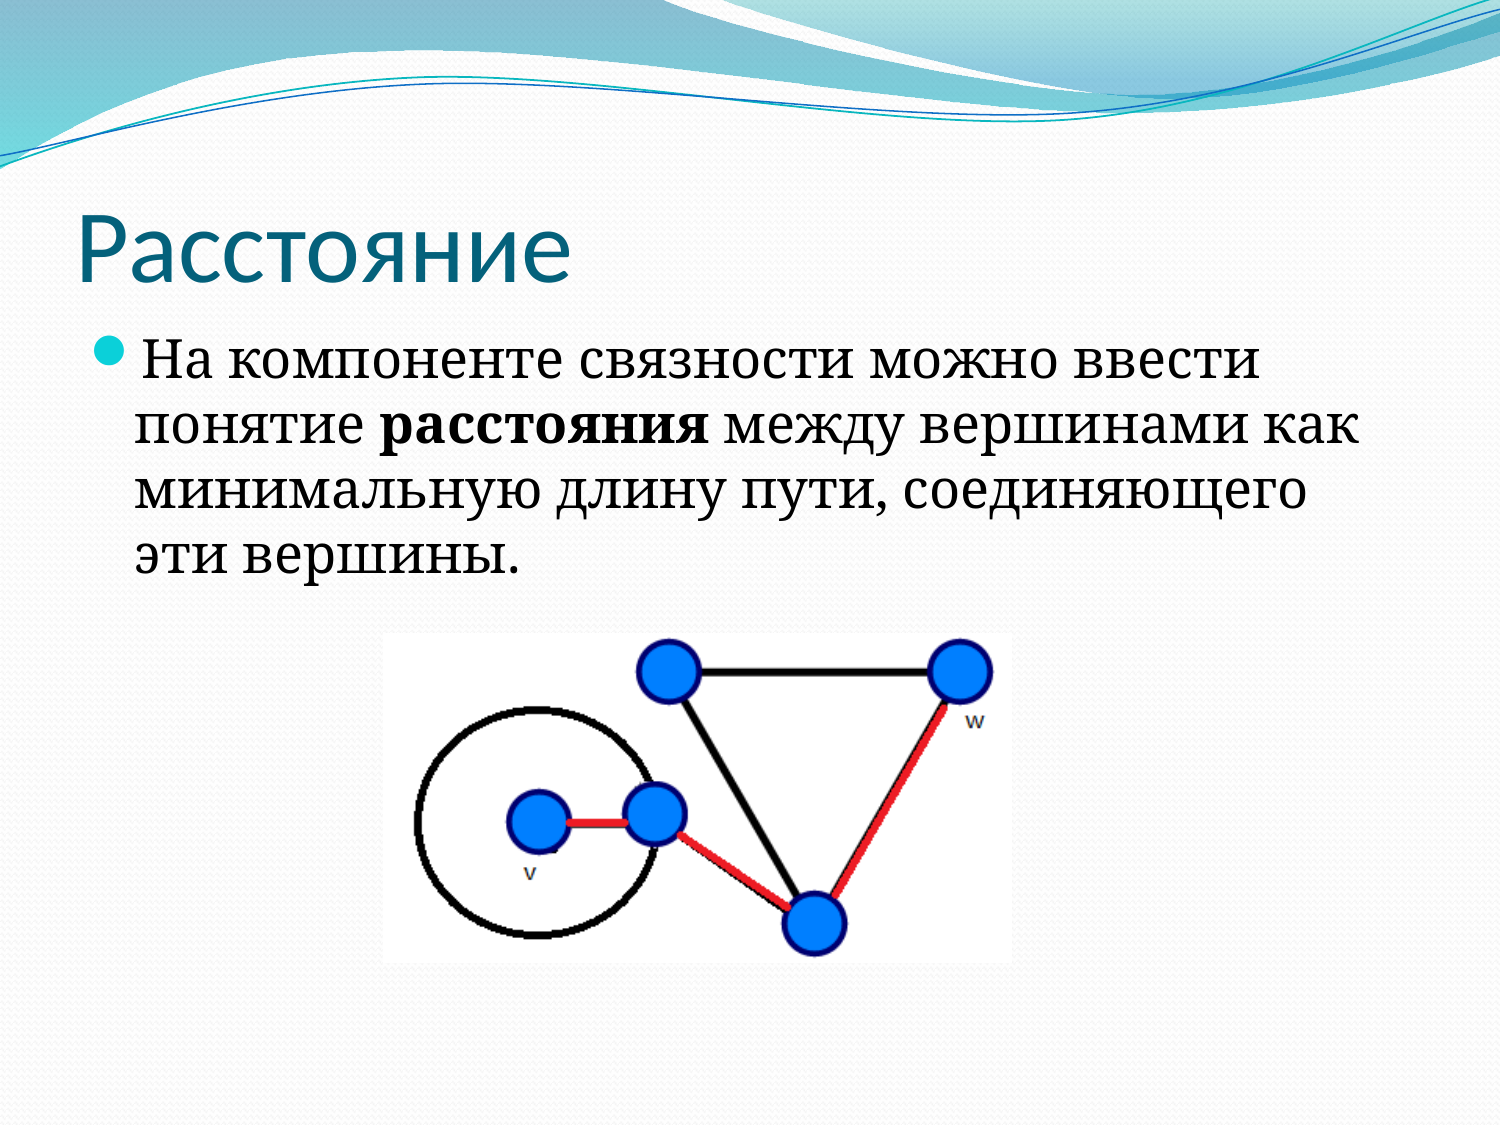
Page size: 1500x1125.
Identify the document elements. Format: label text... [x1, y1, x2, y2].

picture [383, 633, 1013, 964]
title Расстояние [75, 115, 1425, 303]
title Отношение частичного порядка [376, 634, 1019, 976]
list На компоненте связности можно ввести понятие расстояния между вершинами как минимальную длину пути, соединяющего эти вершины. [75, 317, 1425, 1038]
